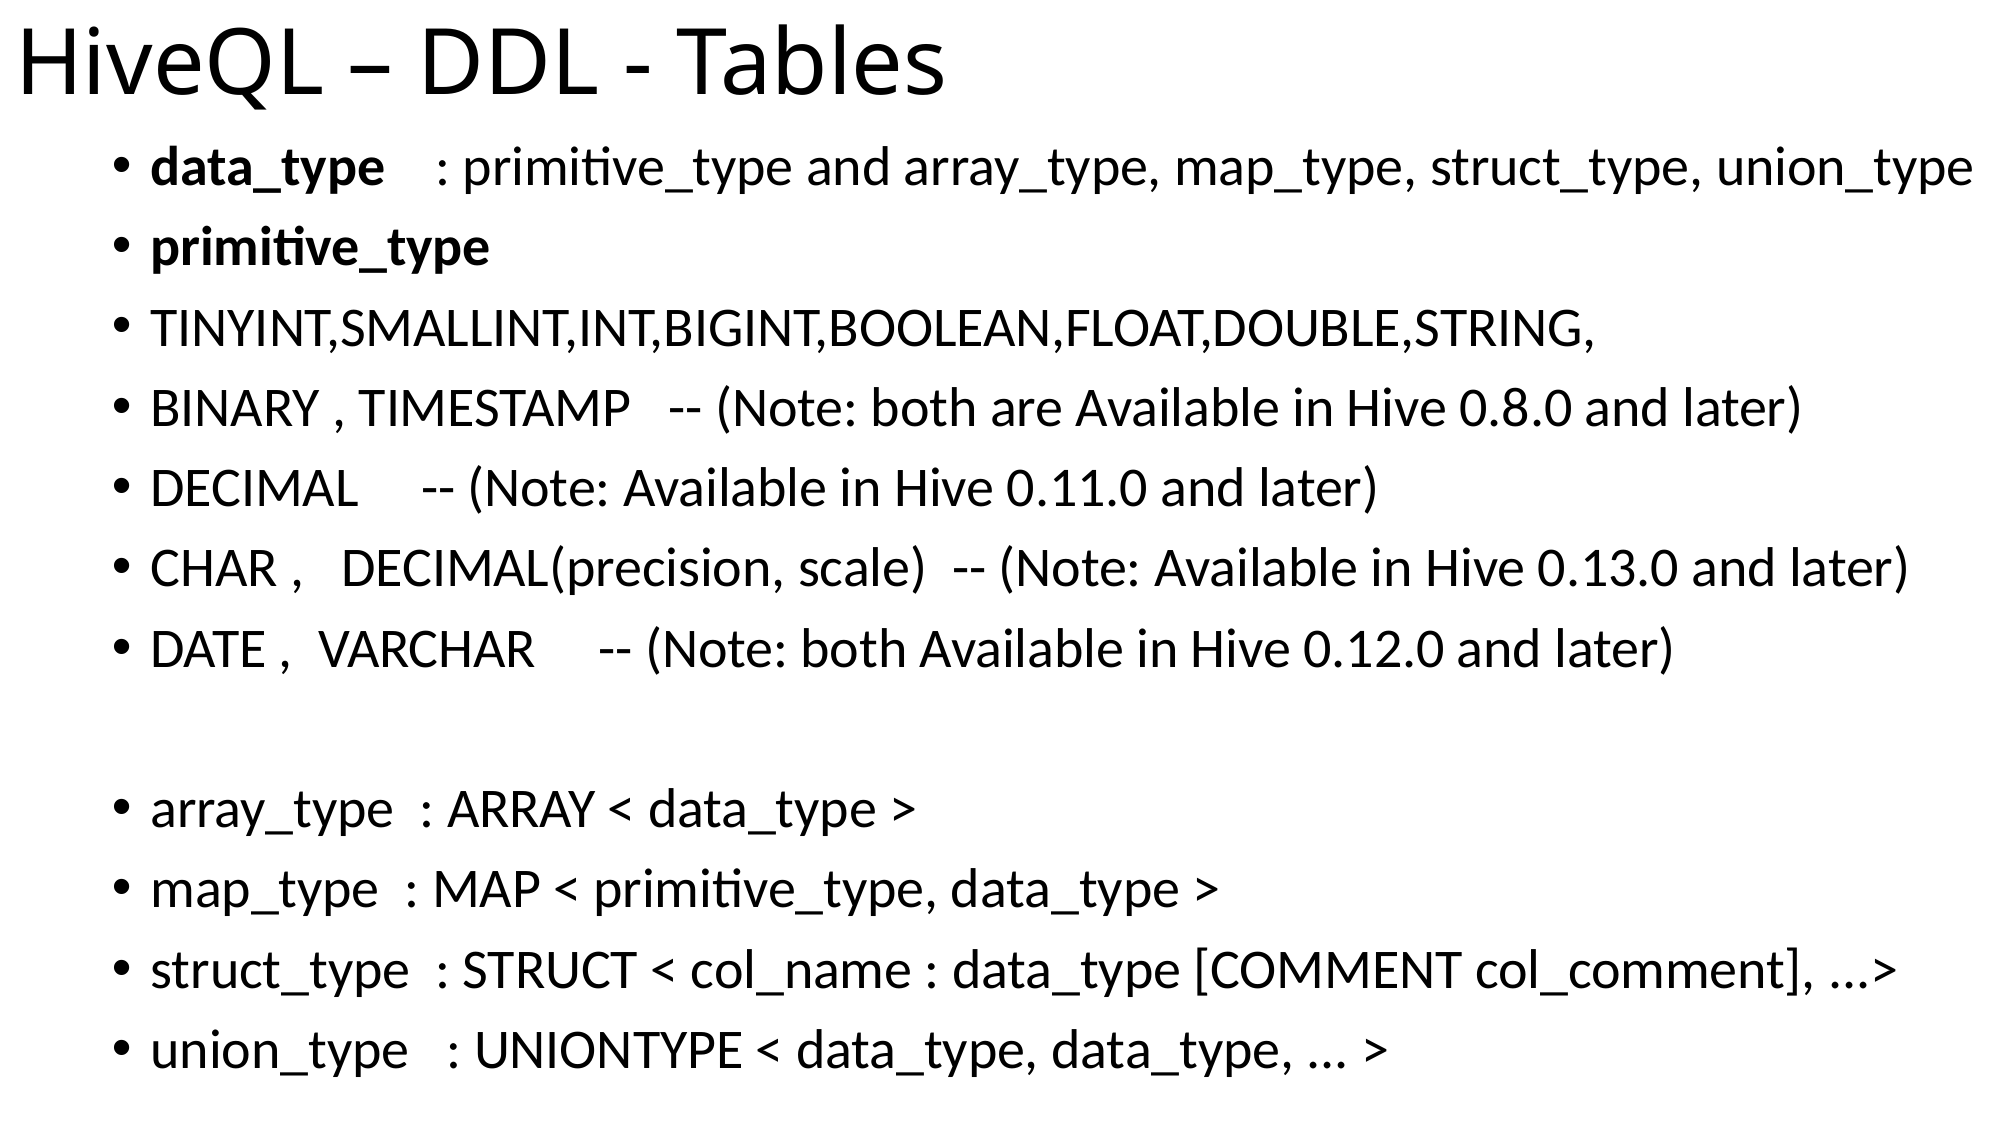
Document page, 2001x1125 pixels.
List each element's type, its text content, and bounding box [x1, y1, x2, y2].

list data_type : primitive_type and array_type, map_type, struct_type, union_type primitive_type TINYINT,SMALLINT,INT,BIGINT,BOOLEAN,FLOAT,DOUBLE,STRING, BINARY , TIMESTAMP -- (Note: both are Available in Hive 0.8.0 and later) DECIMAL -- (Note: Available in Hive 0.11.0 and later) CHAR , DECIMAL(precision, scale) -- (Note: Available in Hive 0.13.0 and later) DATE , VARCHAR -- (Note: both Available in Hive 0.12.0 and later) array_type : ARRAY < data_type > map_type : MAP < primitive_type, data_type > struct_type : STRUCT < col_name : data_type [COMMENT col_comment], ...> union_type : UNIONTYPE < data_type, data_type, ... > [96, 129, 2000, 1125]
title HiveQL – DDL - Tables [0, 0, 2000, 130]
